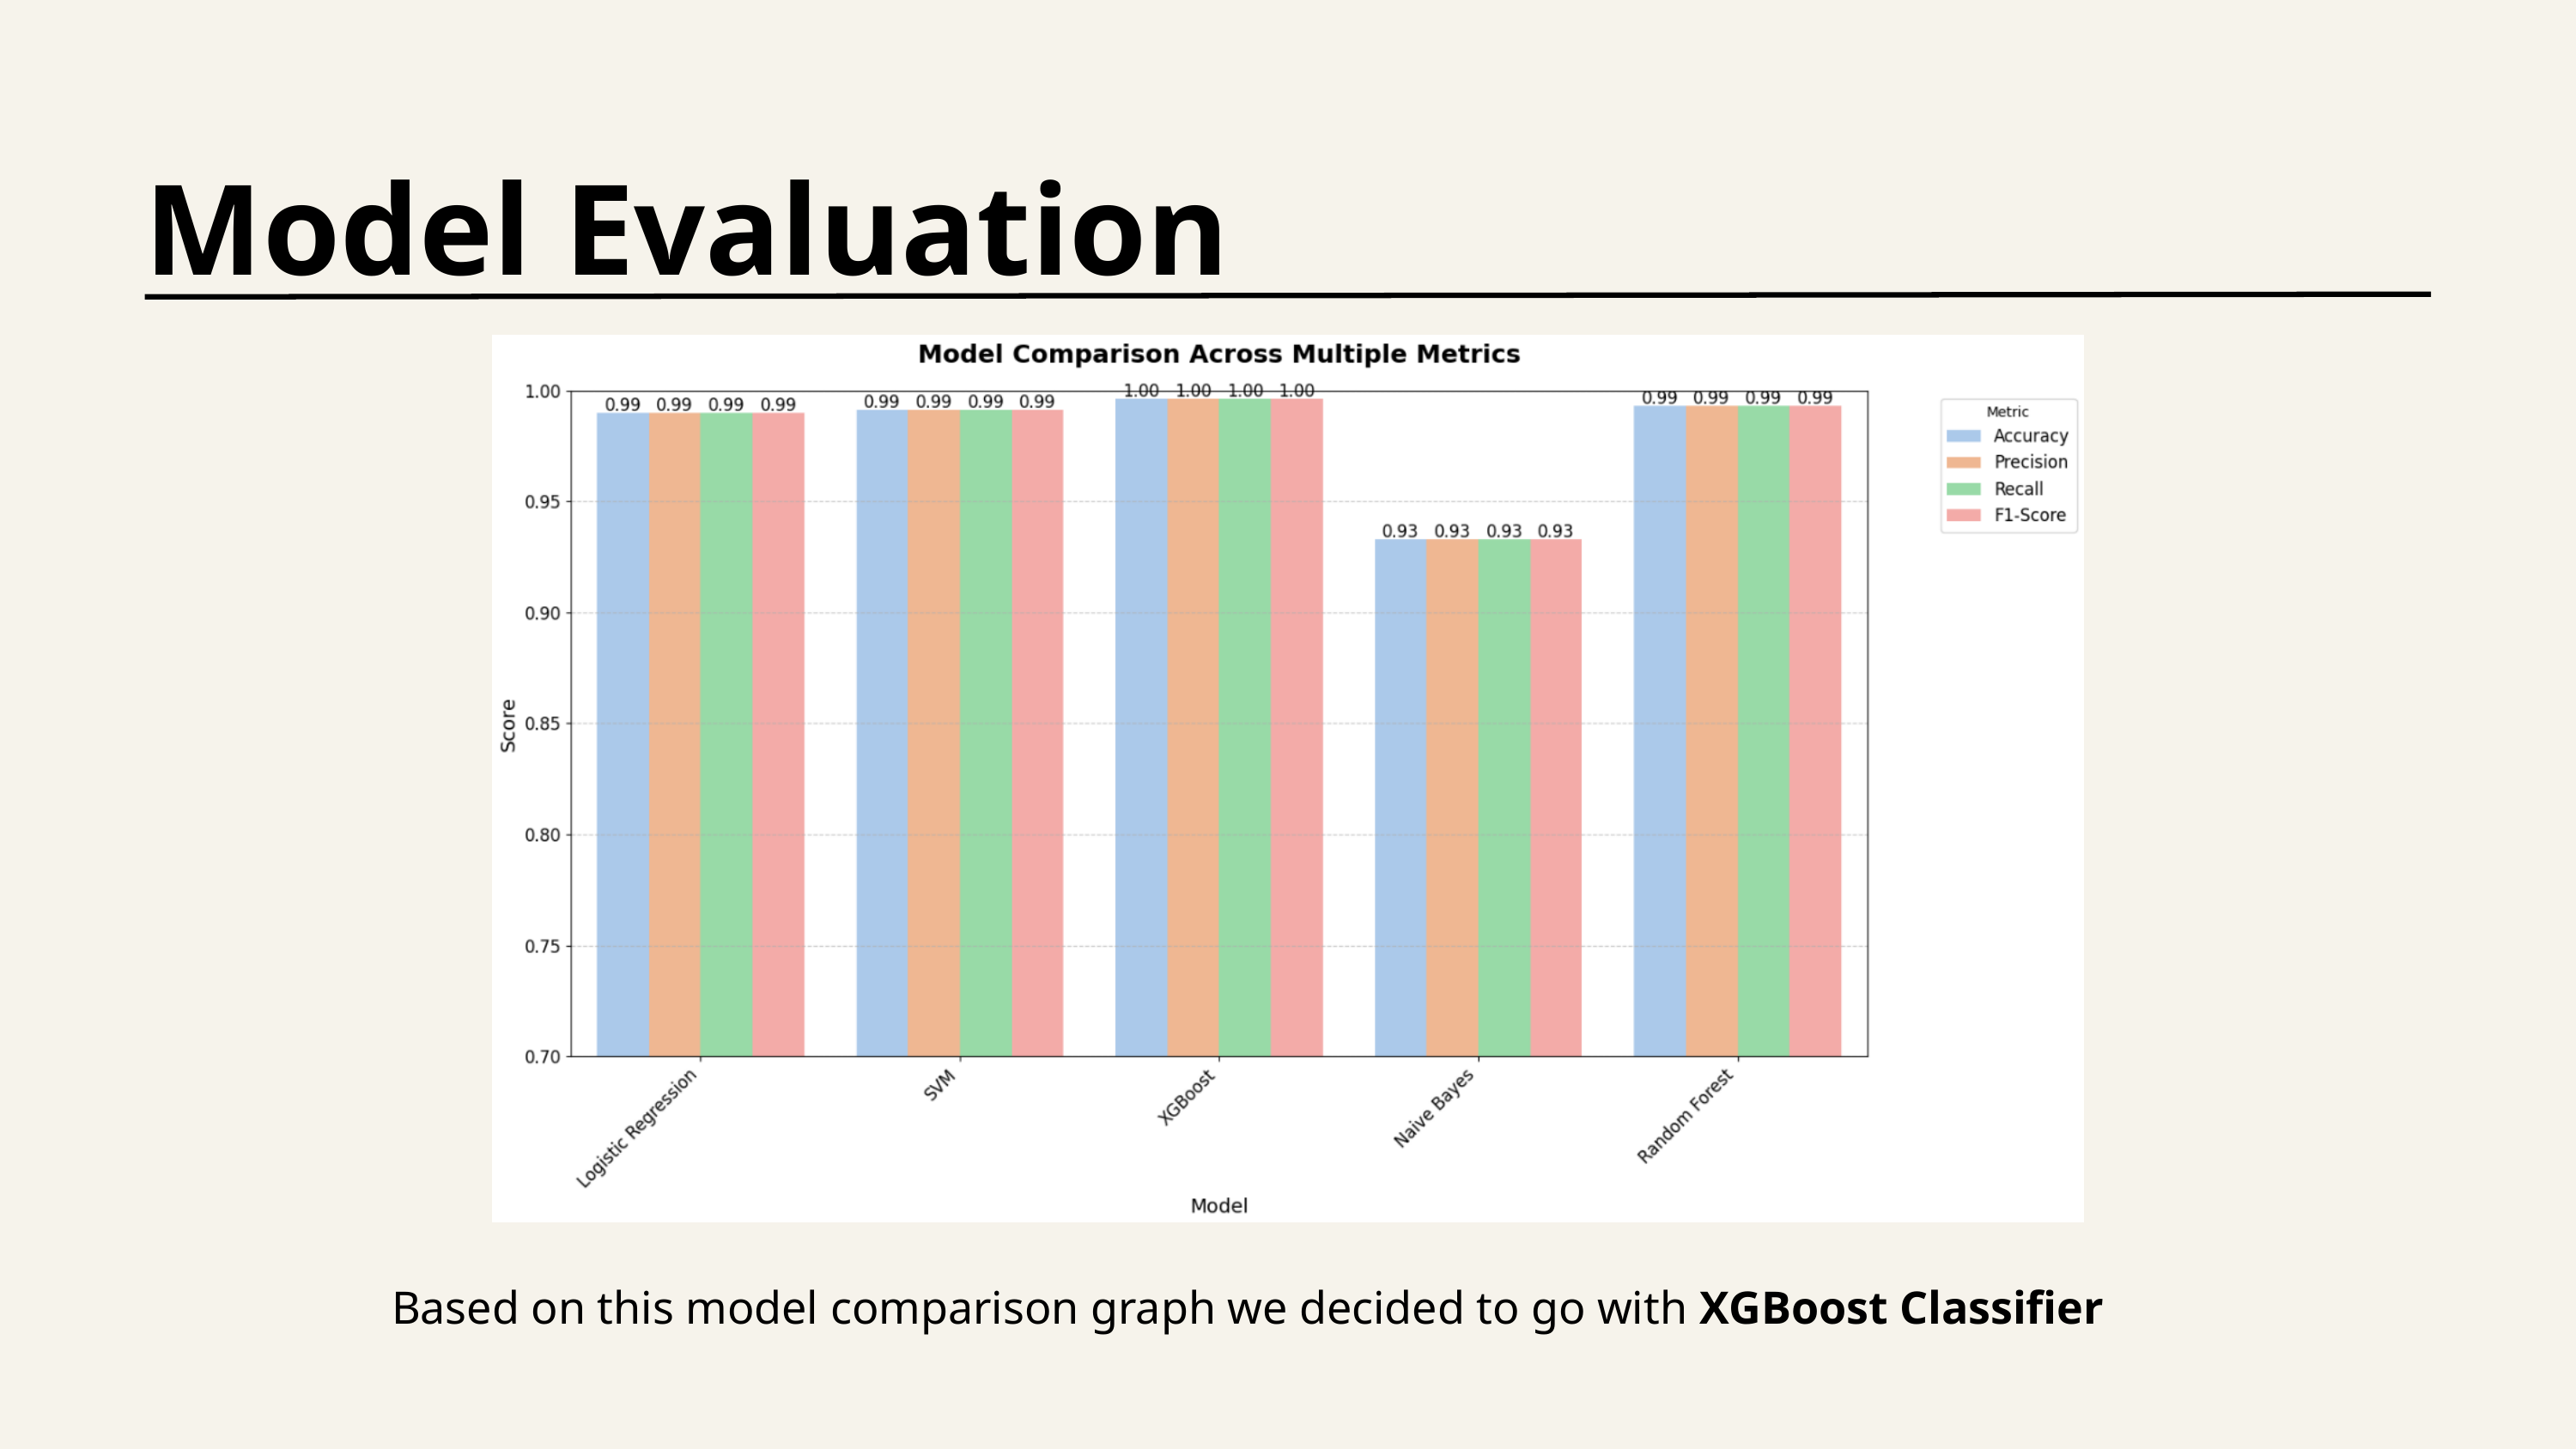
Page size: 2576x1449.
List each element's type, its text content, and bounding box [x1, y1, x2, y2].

text_box Based on this model comparison graph we decided to go with XGBoost Classifier [380, 1270, 2116, 1333]
text_box [492, 335, 2084, 1222]
text_box Model Evaluation [144, 124, 1410, 300]
